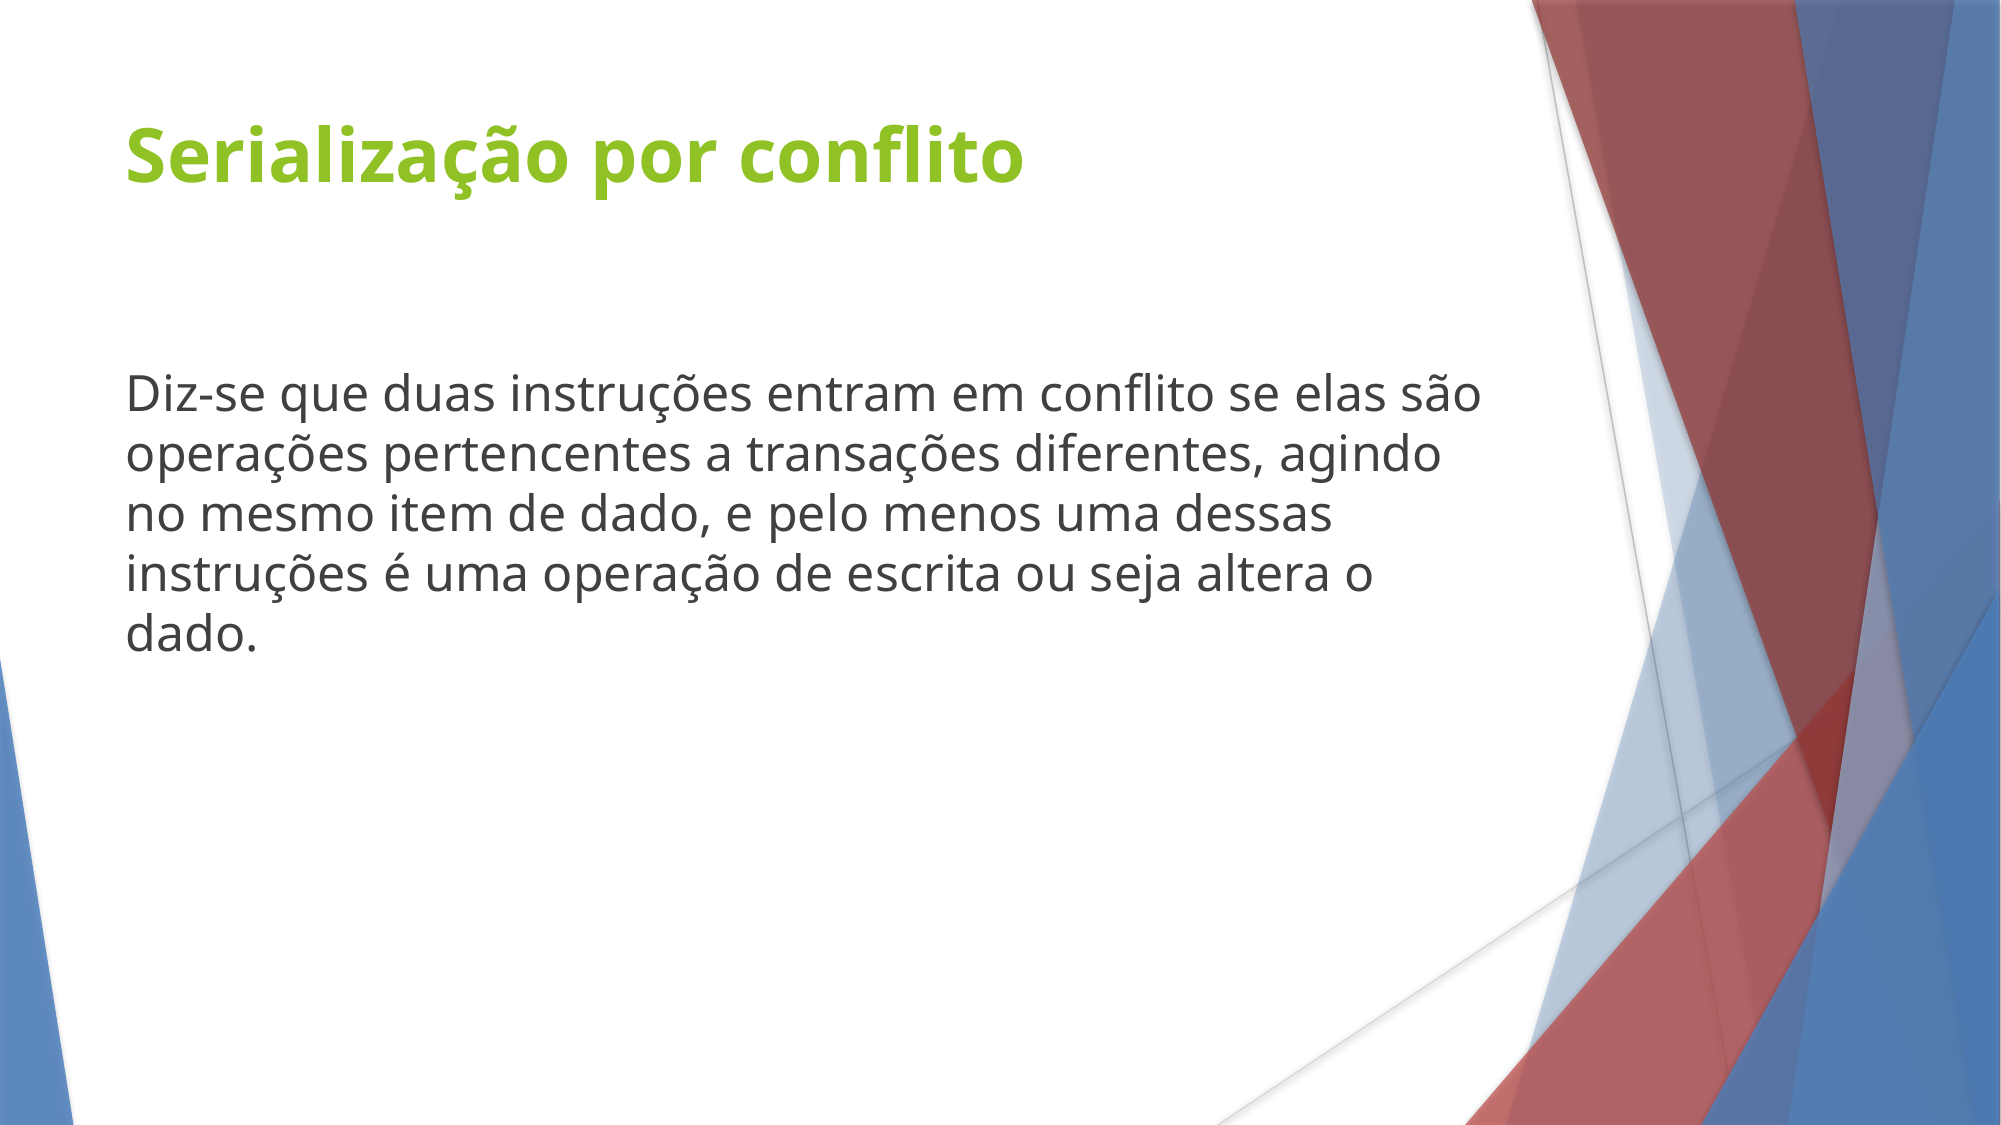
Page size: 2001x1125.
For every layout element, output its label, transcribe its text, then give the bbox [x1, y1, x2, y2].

text_box Diz-se que duas instruções entram em conflito se elas são operações pertencentes a transações diferentes, agindo no mesmo item de dado, e pelo menos uma dessas instruções é uma operação de escrita ou seja altera o dado. [111, 354, 1522, 991]
text_box Serialização por conflito [111, 99, 1522, 317]
